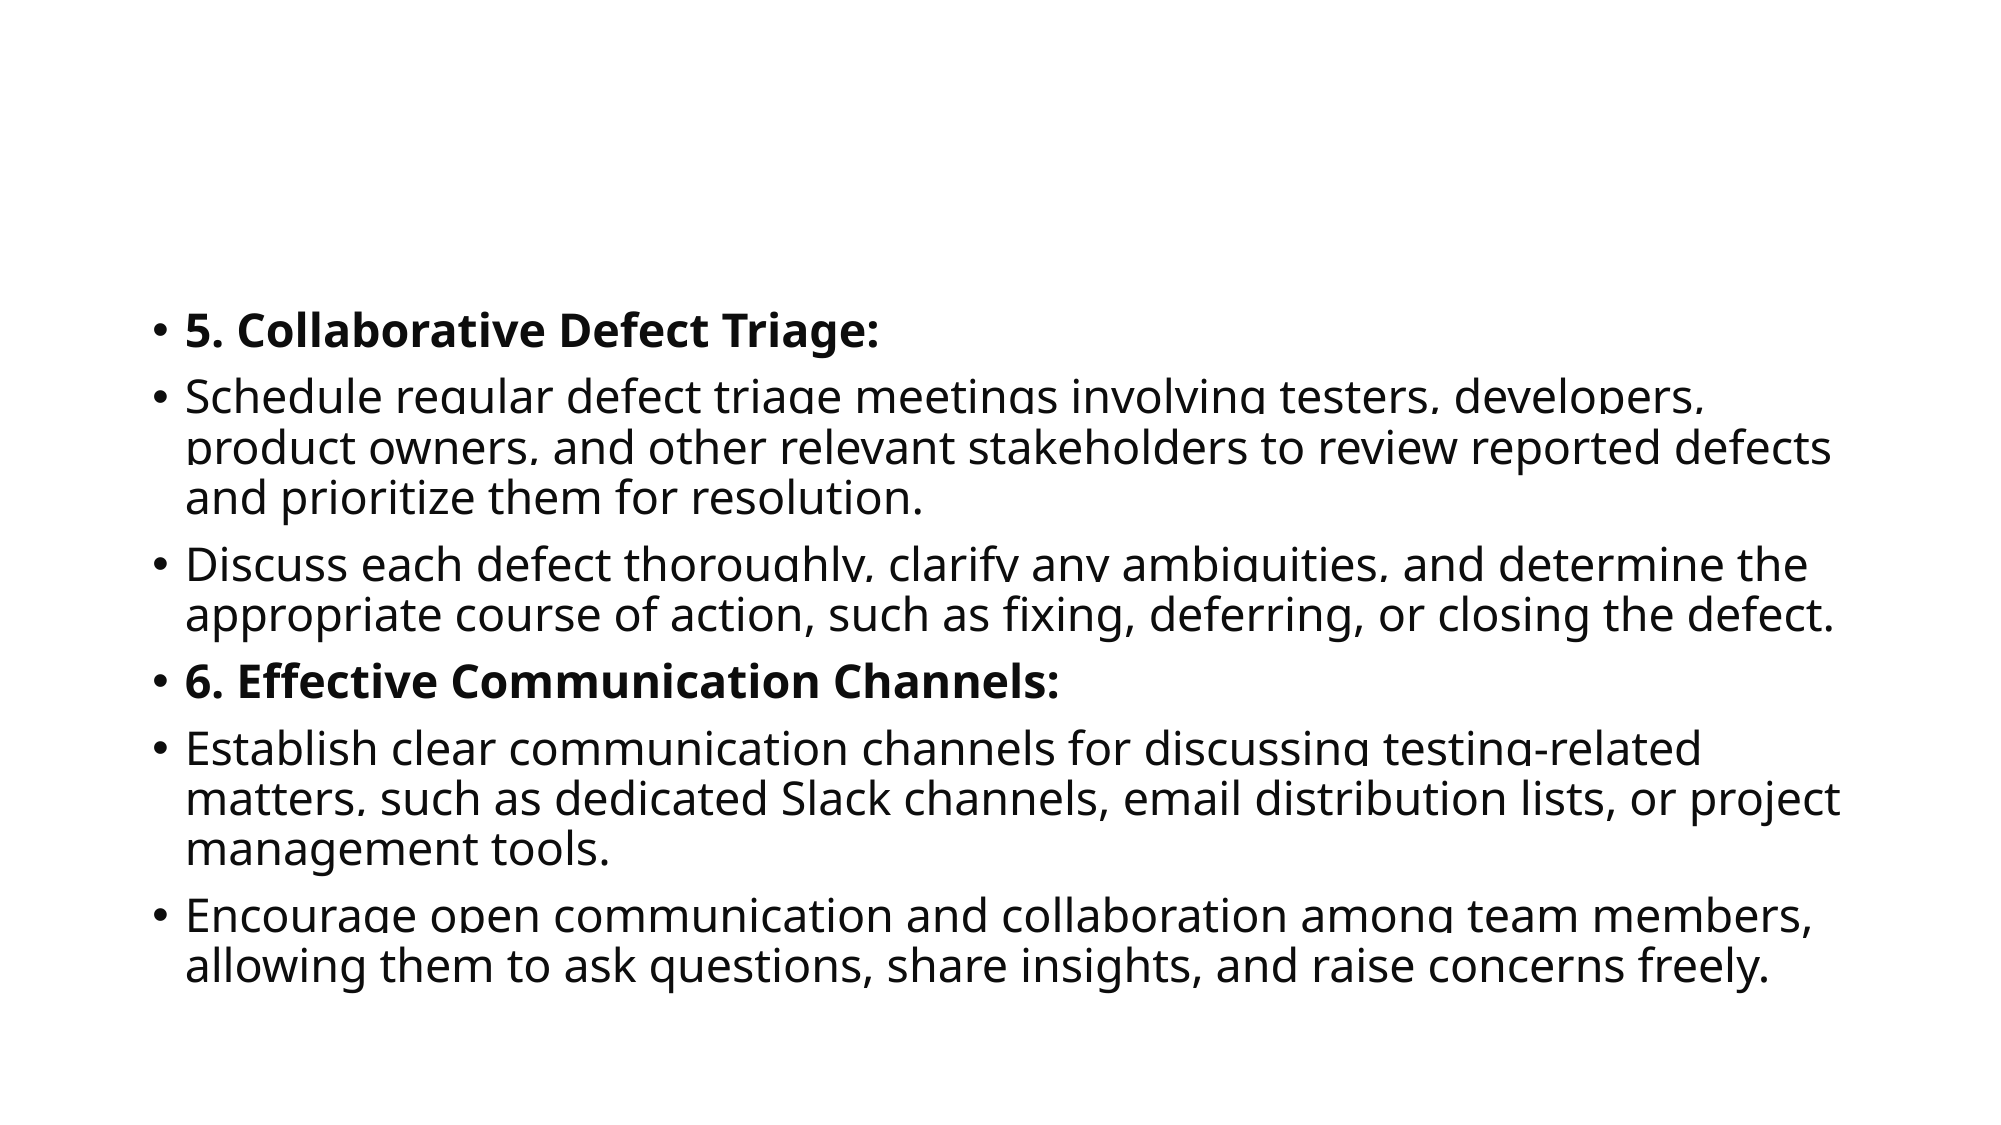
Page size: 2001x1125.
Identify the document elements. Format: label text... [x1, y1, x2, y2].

list 5. Collaborative Defect Triage: Schedule regular defect triage meetings involving testers, developers, product owners, and other relevant stakeholders to review reported defects and prioritize them for resolution. Discuss each defect thoroughly, clarify any ambiguities, and determine the appropriate course of action, such as fixing, deferring, or closing the defect. 6. Effective Communication Channels: Establish clear communication channels for discussing testing-related matters, such as dedicated Slack channels, email distribution lists, or project management tools. Encourage open communication and collaboration among team members, allowing them to ask questions, share insights, and raise concerns freely. [137, 299, 1863, 1014]
